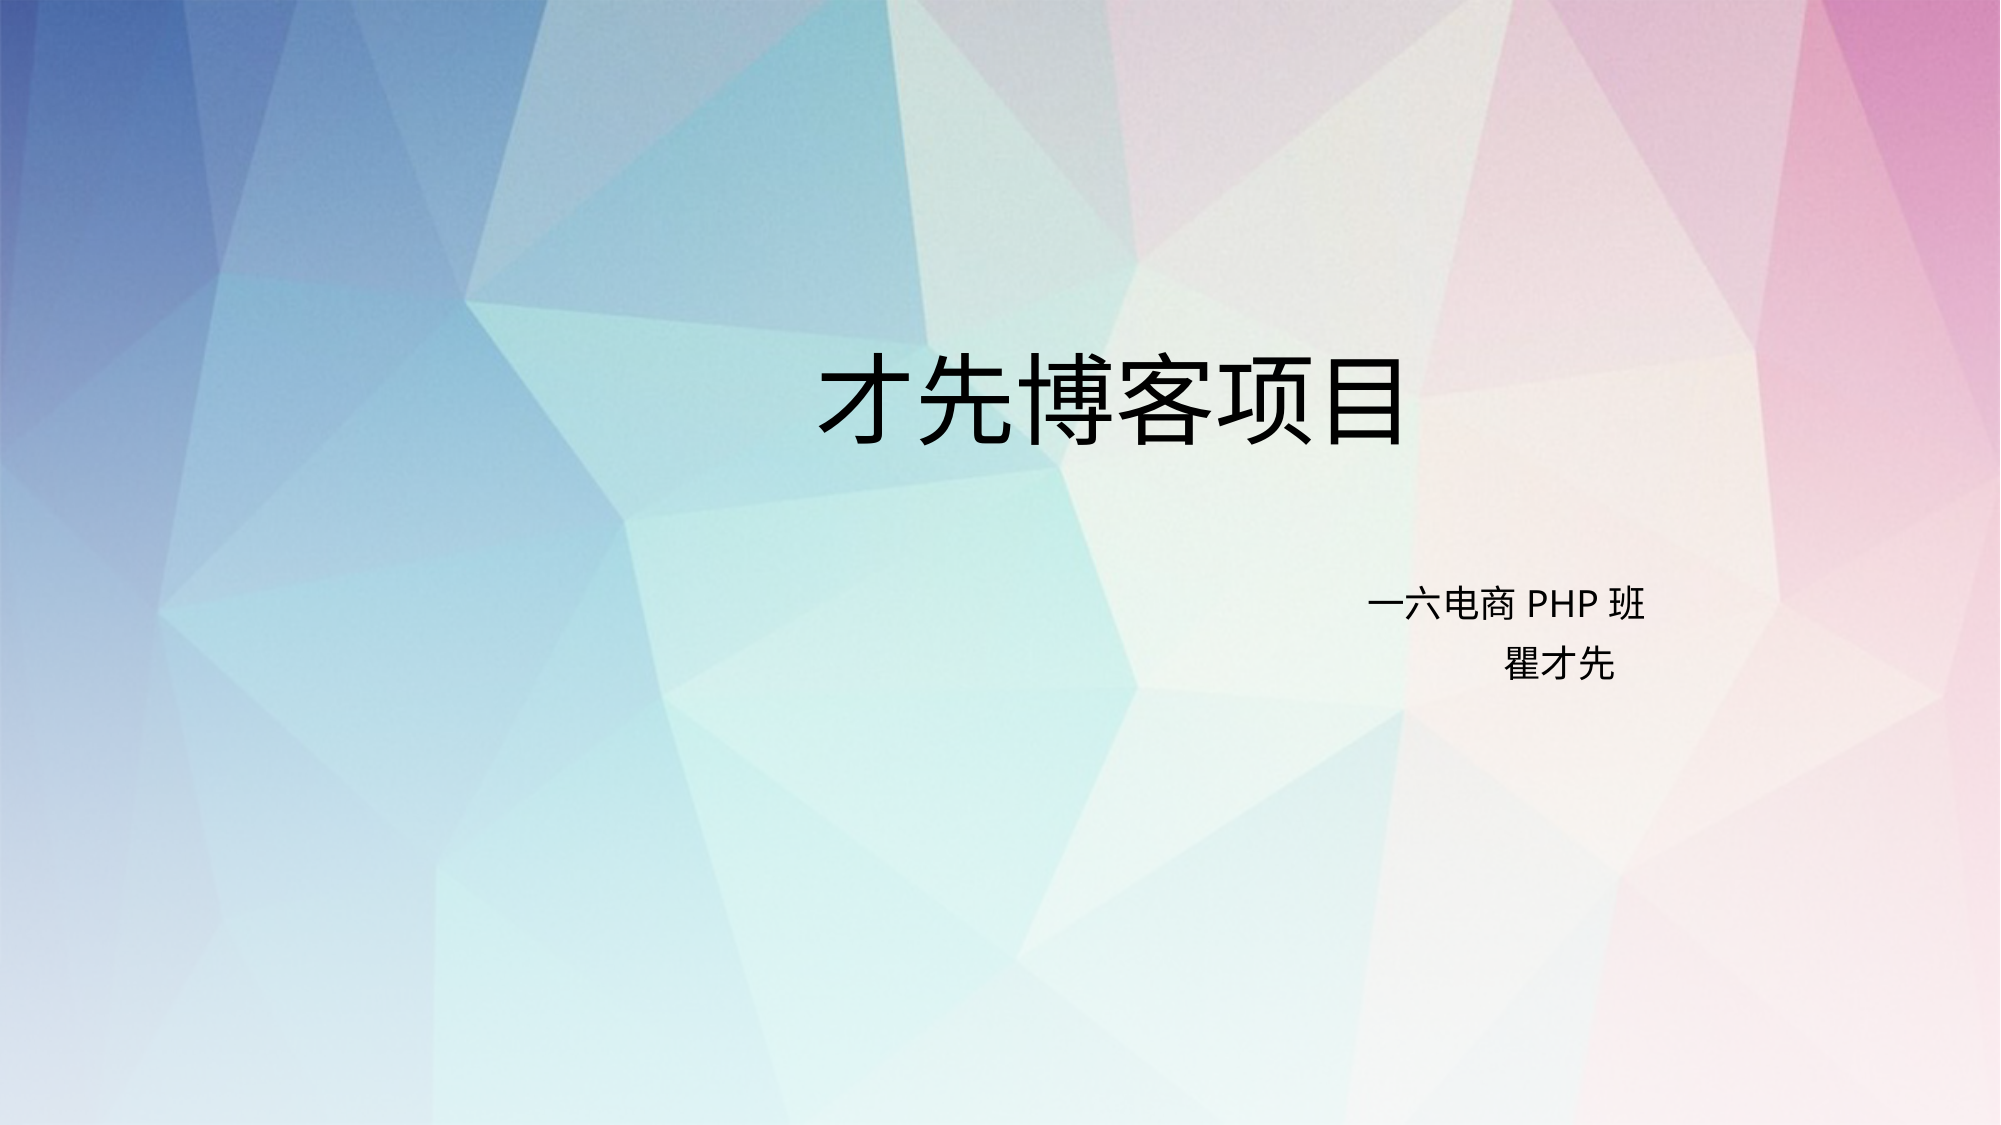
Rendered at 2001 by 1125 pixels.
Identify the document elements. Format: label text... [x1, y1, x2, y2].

text_box 才先博客项目 [507, 330, 1723, 465]
text_box 一六电商PHP班 [1352, 572, 1678, 633]
text_box 瞿才先 [1488, 633, 1643, 693]
picture [0, 0, 2000, 1125]
